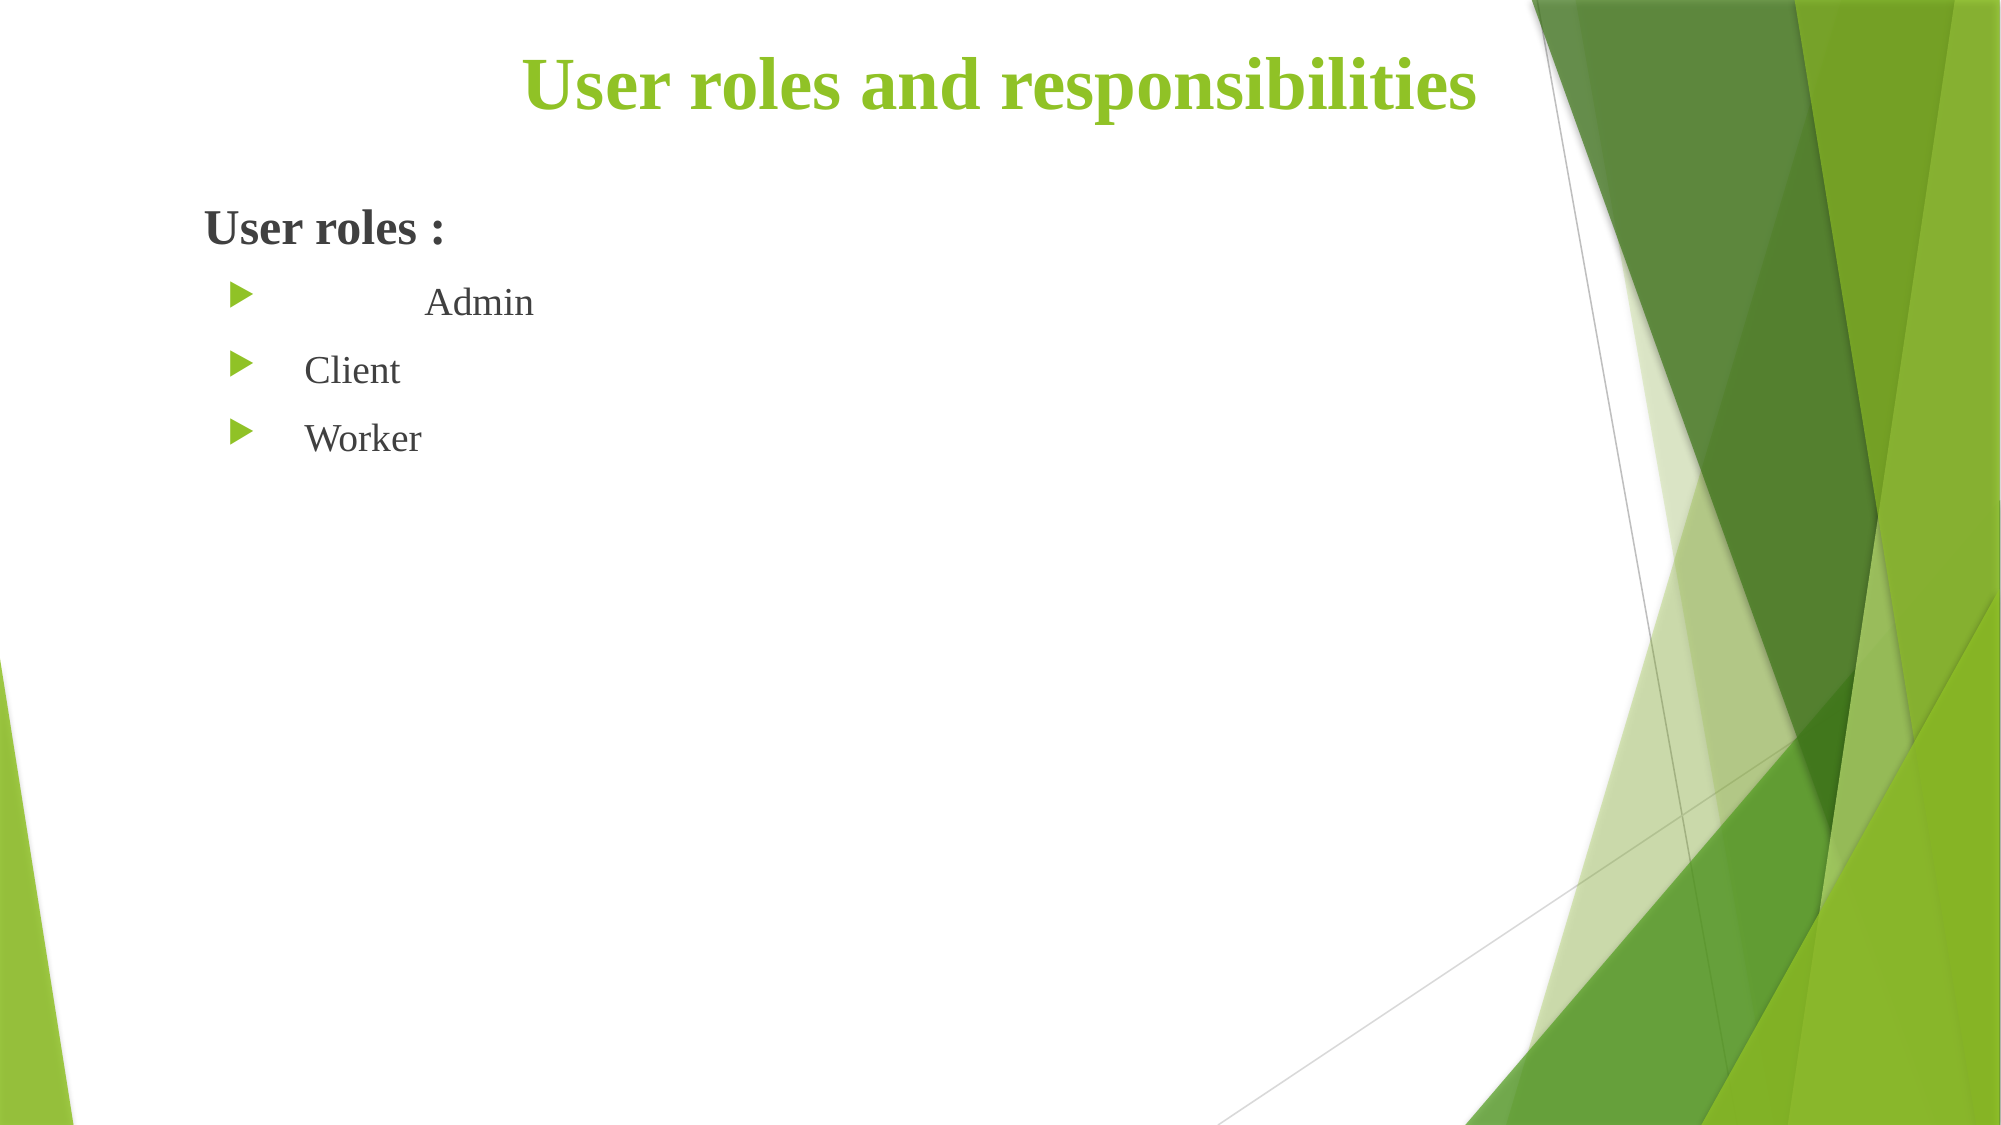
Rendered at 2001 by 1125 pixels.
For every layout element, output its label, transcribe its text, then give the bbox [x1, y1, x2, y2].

title User roles and responsibilities [137, 26, 1863, 187]
list User roles : Admin Client Worker [137, 187, 1863, 1017]
